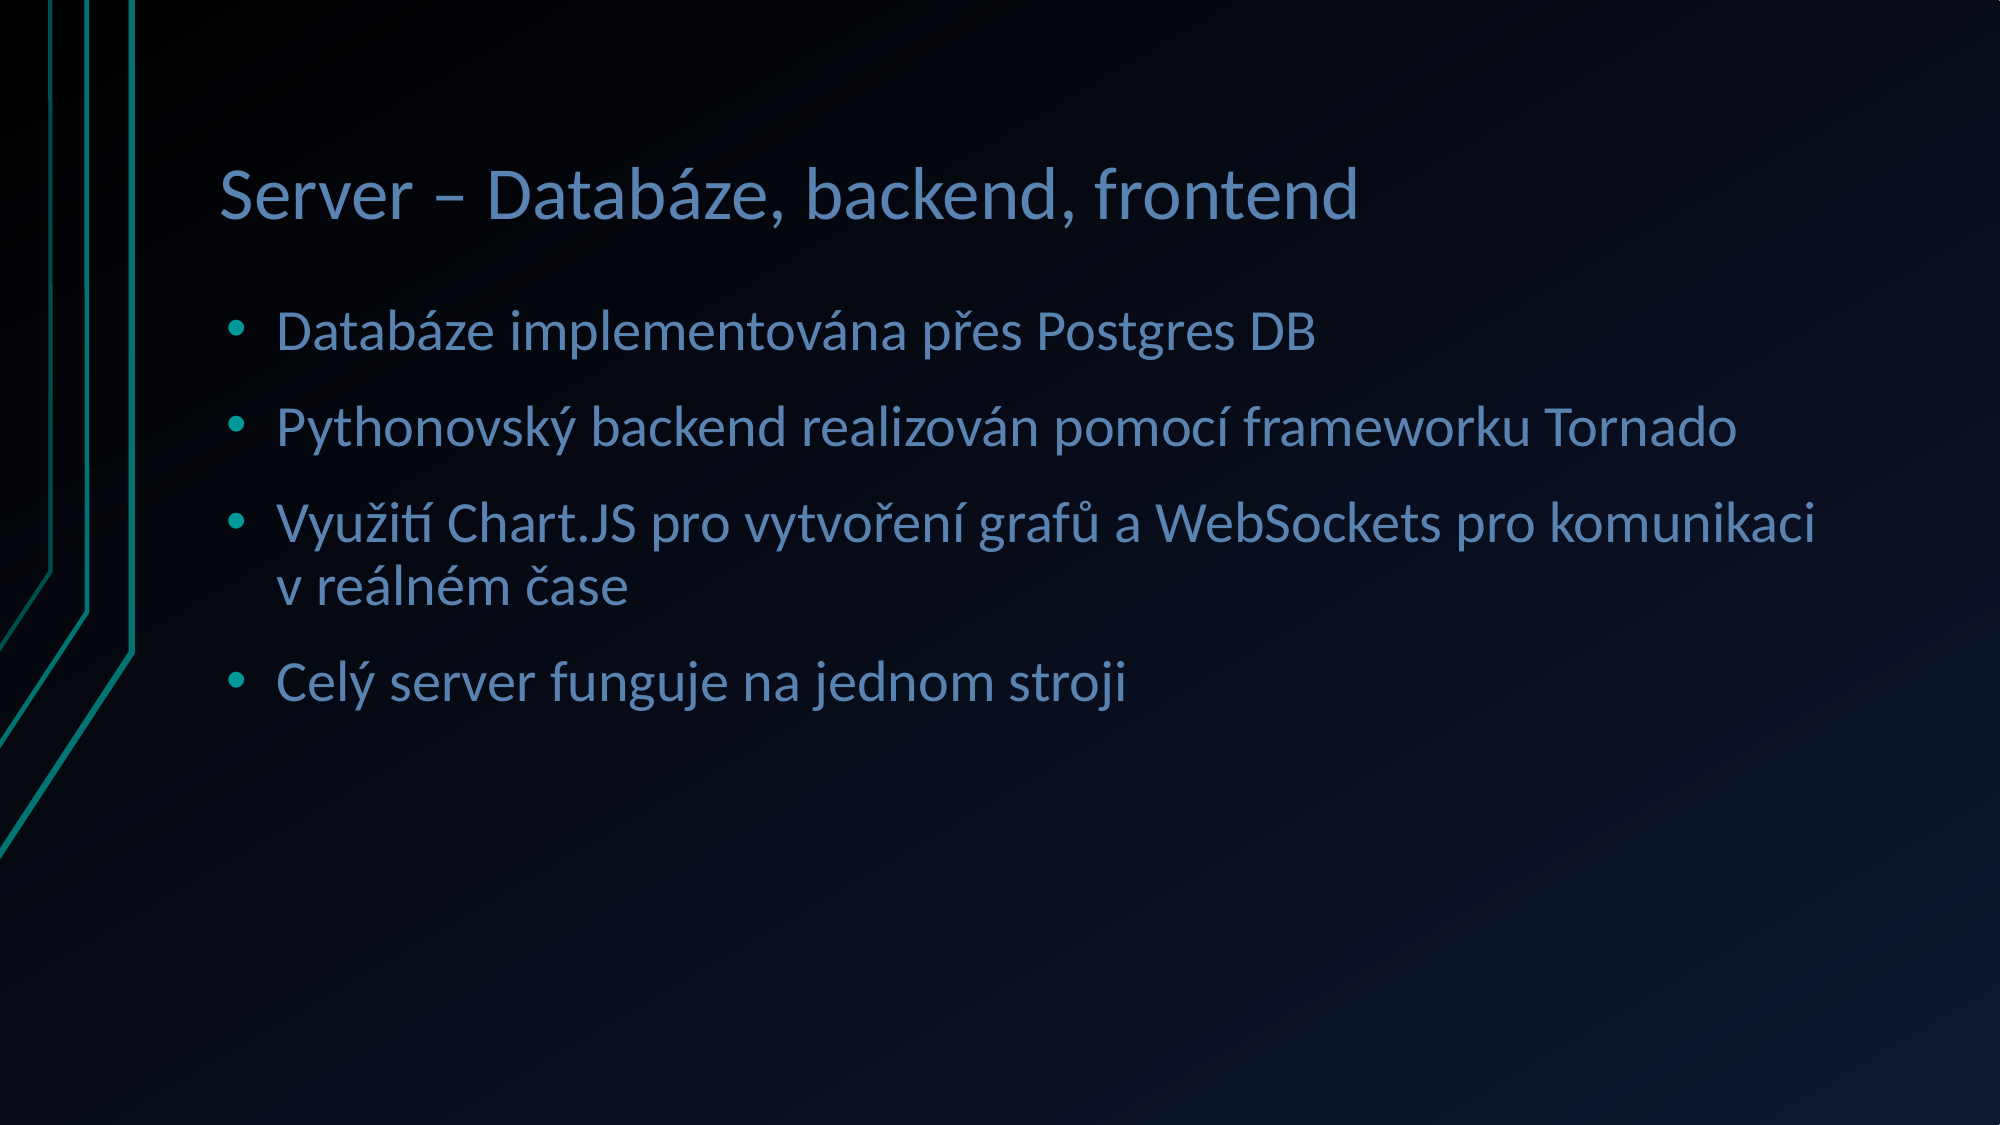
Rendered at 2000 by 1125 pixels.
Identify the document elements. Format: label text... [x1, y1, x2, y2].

title Server – Databáze, backend, frontend [199, 45, 1900, 246]
text_box Databáze implementována přes Postgres DB Pythonovský backend realizován pomocí frameworku Tornado Využití Chart.JS pro vytvoření grafů a WebSockets pro komunikaci v reálném čase Celý server funguje na jednom stroji [206, 289, 1861, 1034]
